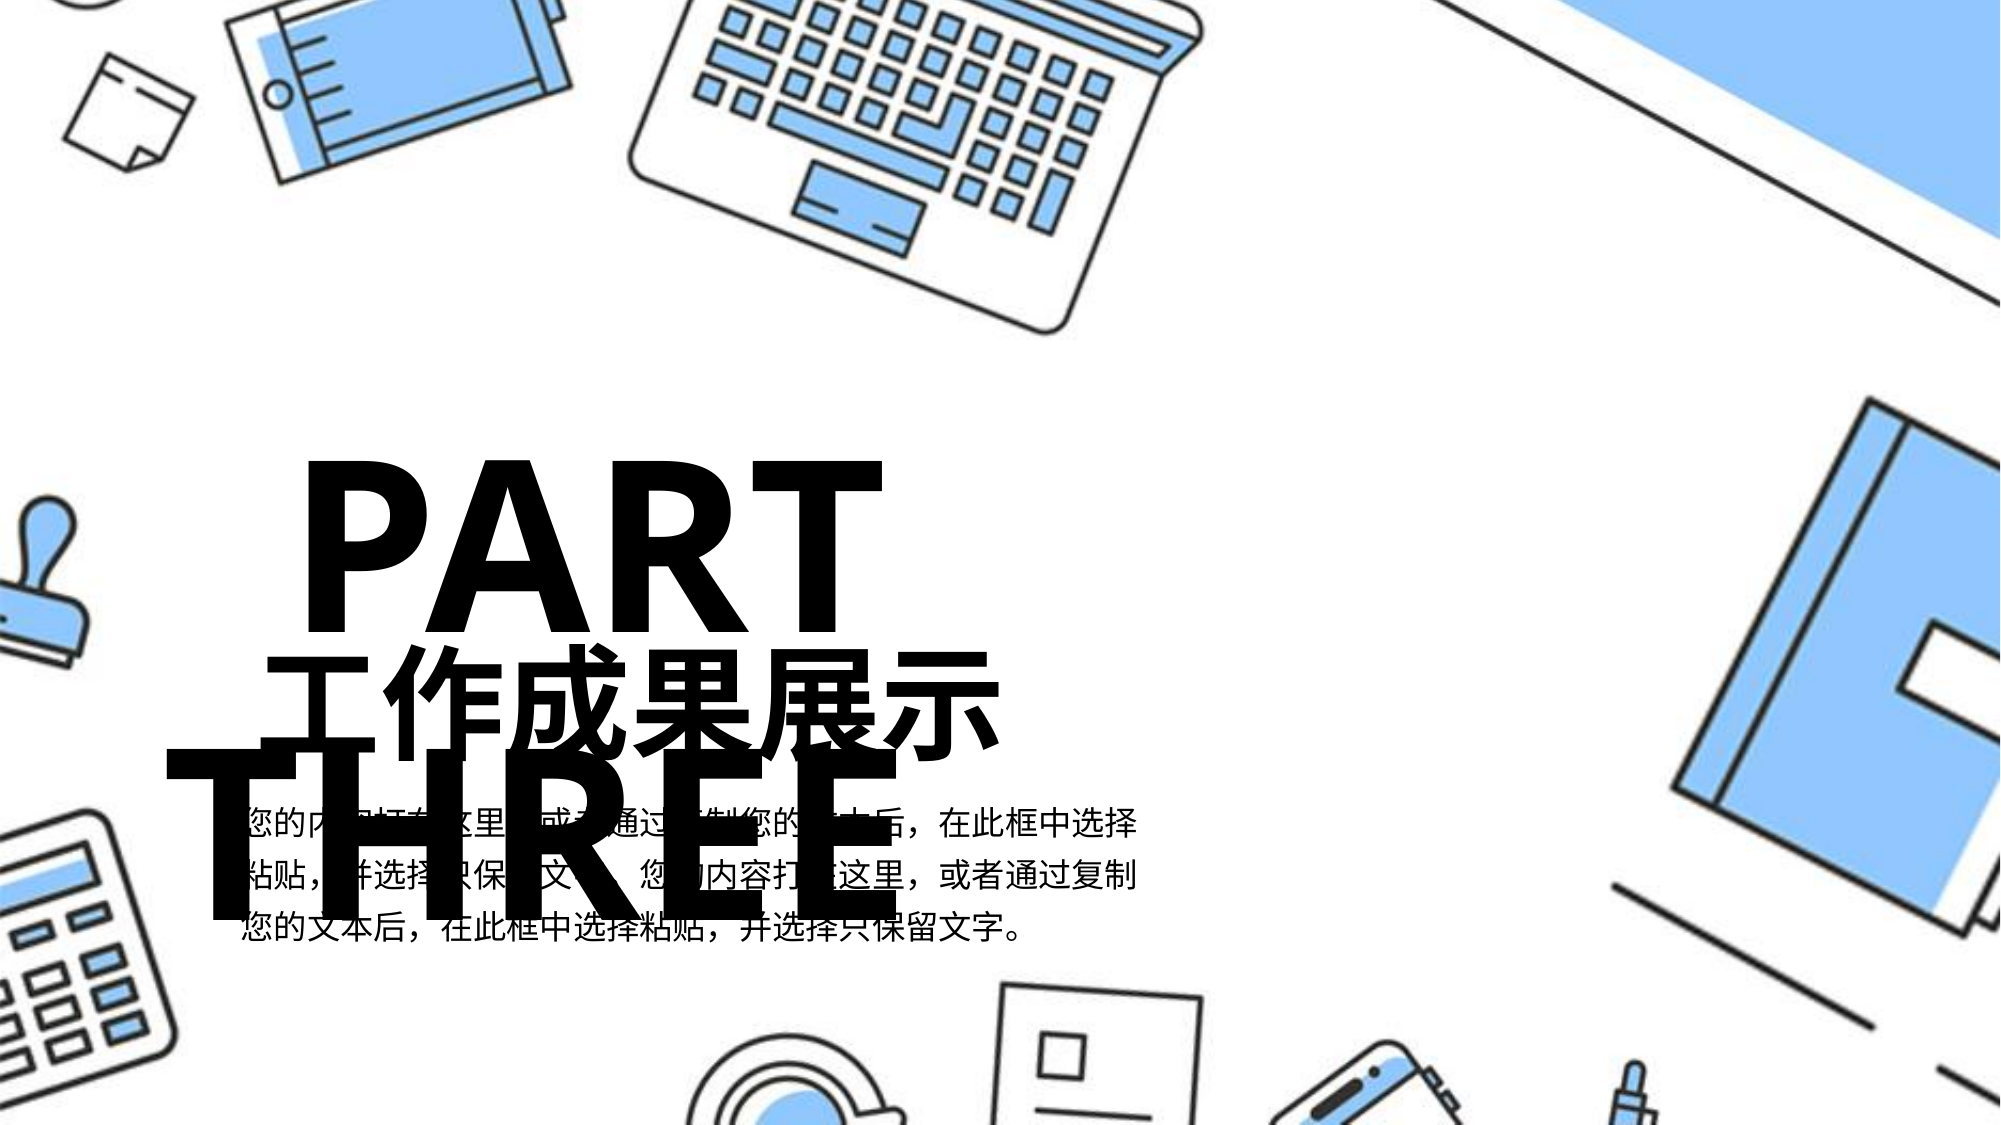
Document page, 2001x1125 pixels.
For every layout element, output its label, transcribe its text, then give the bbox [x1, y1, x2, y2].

picture [0, 0, 2001, 1125]
text_box PART THREE [148, 385, 1348, 976]
text_box 工作成果展示 [255, 625, 1007, 783]
text_box 您的内容打在这里，或者通过复制您的文本后，在此框中选择粘贴，并选择只保留文字。您的内容打在这里，或者通过复制您的文本后，在此框中选择粘贴，并选择只保留文字。 [226, 783, 1179, 1006]
